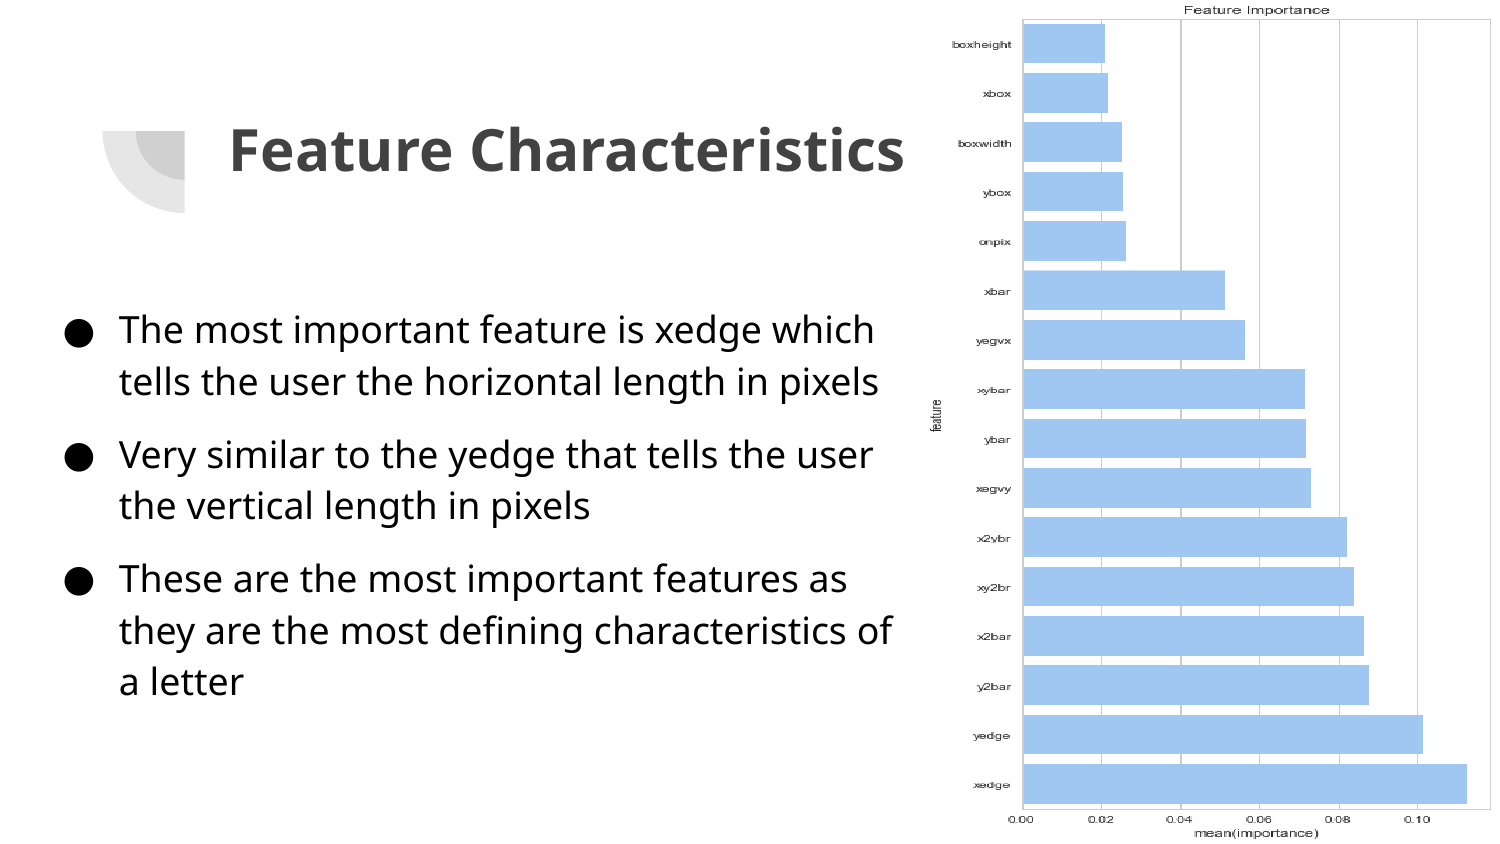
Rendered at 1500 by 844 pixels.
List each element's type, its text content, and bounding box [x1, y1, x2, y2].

title Feature Characteristics [213, 98, 917, 263]
list The most important feature is xedge which tells the user the horizontal length in pixels Very similar to the yedge that tells the user the vertical length in pixels These are the most important features as they are the most defining characteristics of a letter [28, 284, 915, 821]
picture [922, 0, 1500, 844]
